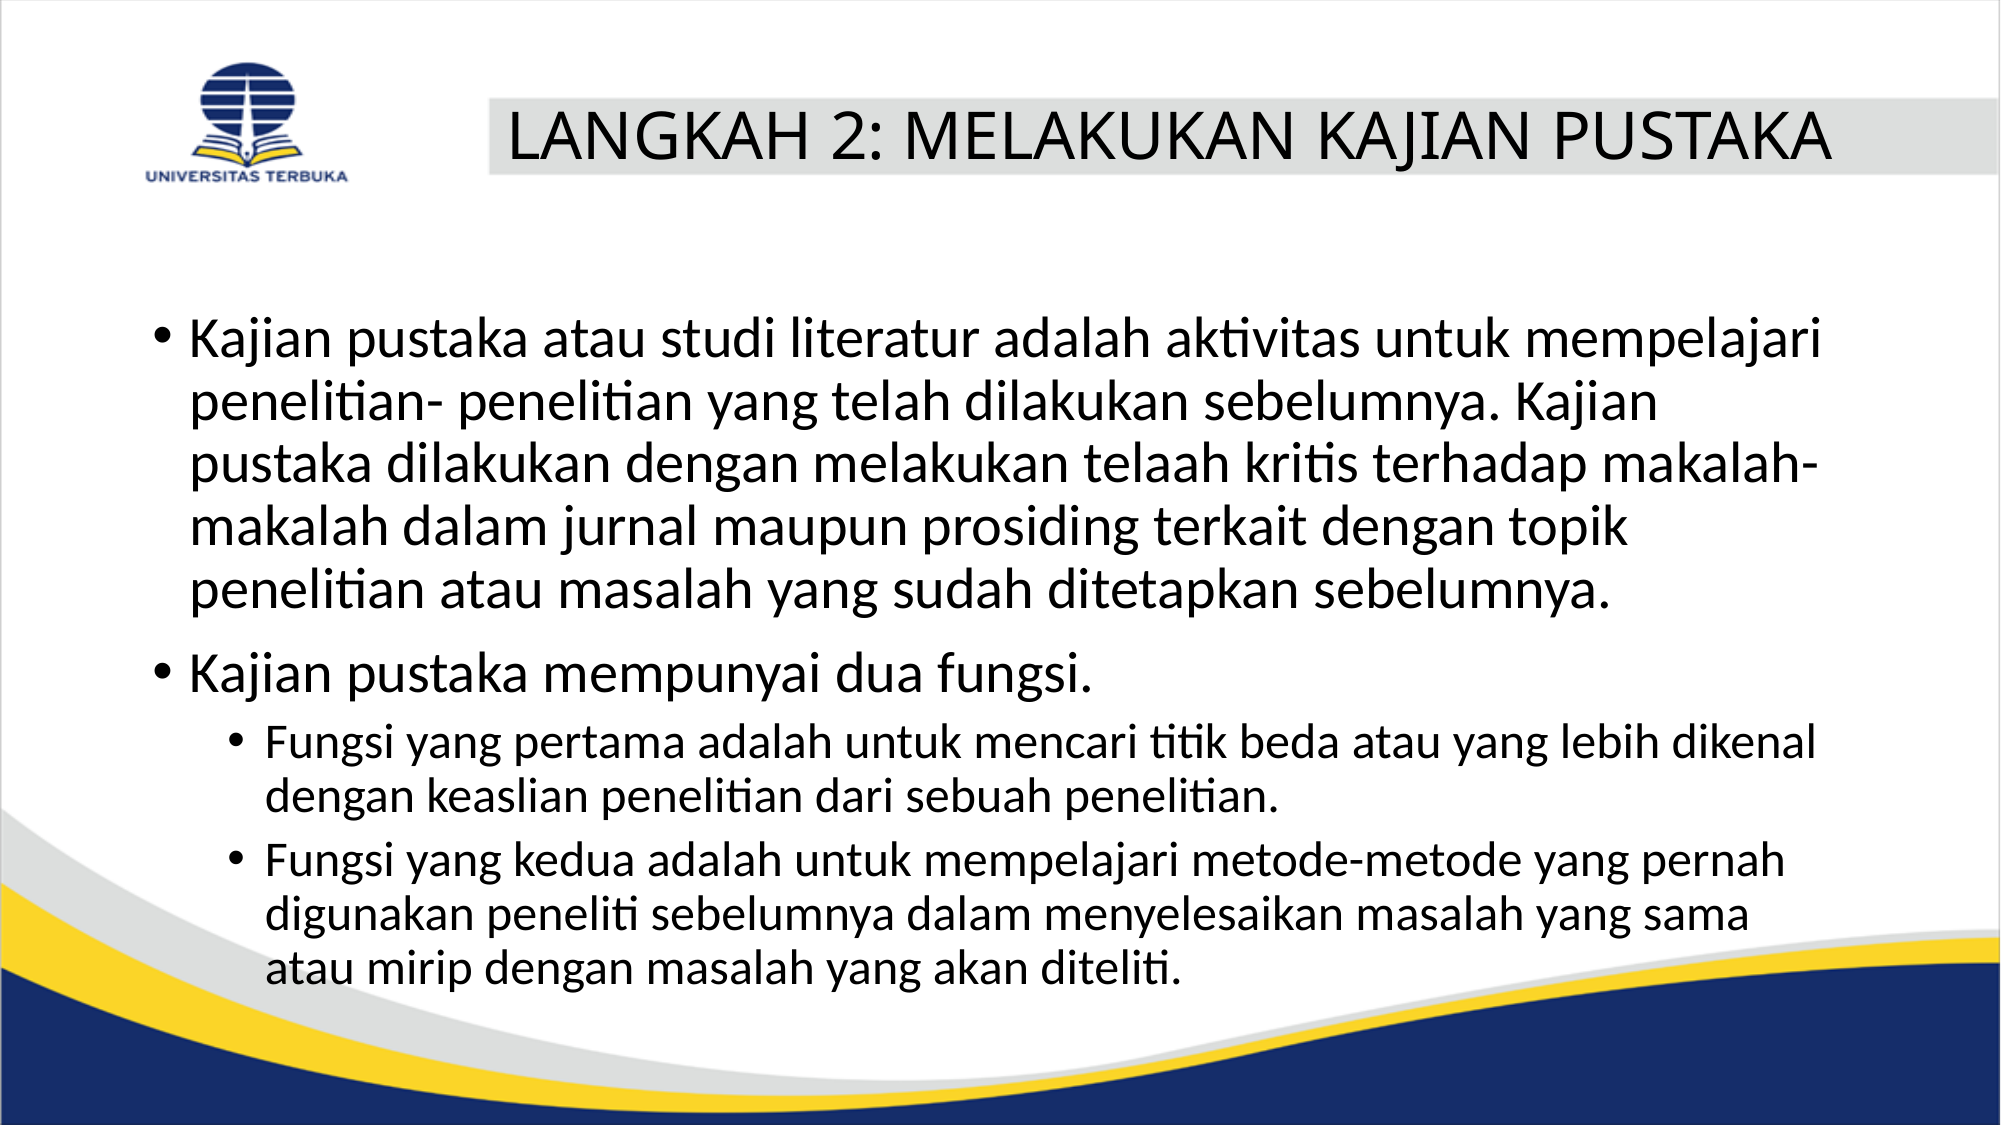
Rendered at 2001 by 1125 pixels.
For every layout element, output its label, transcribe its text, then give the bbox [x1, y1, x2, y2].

picture [0, 0, 2001, 1125]
title LANGKAH 2: MELAKUKAN KAJIAN PUSTAKA [491, 59, 1863, 218]
list Kajian pustaka atau studi literatur adalah aktivitas untuk mempelajari penelitian- penelitian yang telah dilakukan sebelumnya. Kajian pustaka dilakukan dengan melakukan telaah kritis terhadap makalah-makalah dalam jurnal maupun prosiding terkait dengan topik penelitian atau masalah yang sudah ditetapkan sebelumnya. Kajian pustaka mempunyai dua fungsi. Fungsi yang pertama adalah untuk mencari titik beda atau yang lebih dikenal dengan keaslian penelitian dari sebuah penelitian. Fungsi yang kedua adalah untuk mempelajari metode-metode yang pernah digunakan peneliti sebelumnya dalam menyelesaikan masalah yang sama atau mirip dengan masalah yang akan diteliti. [137, 299, 1863, 1014]
